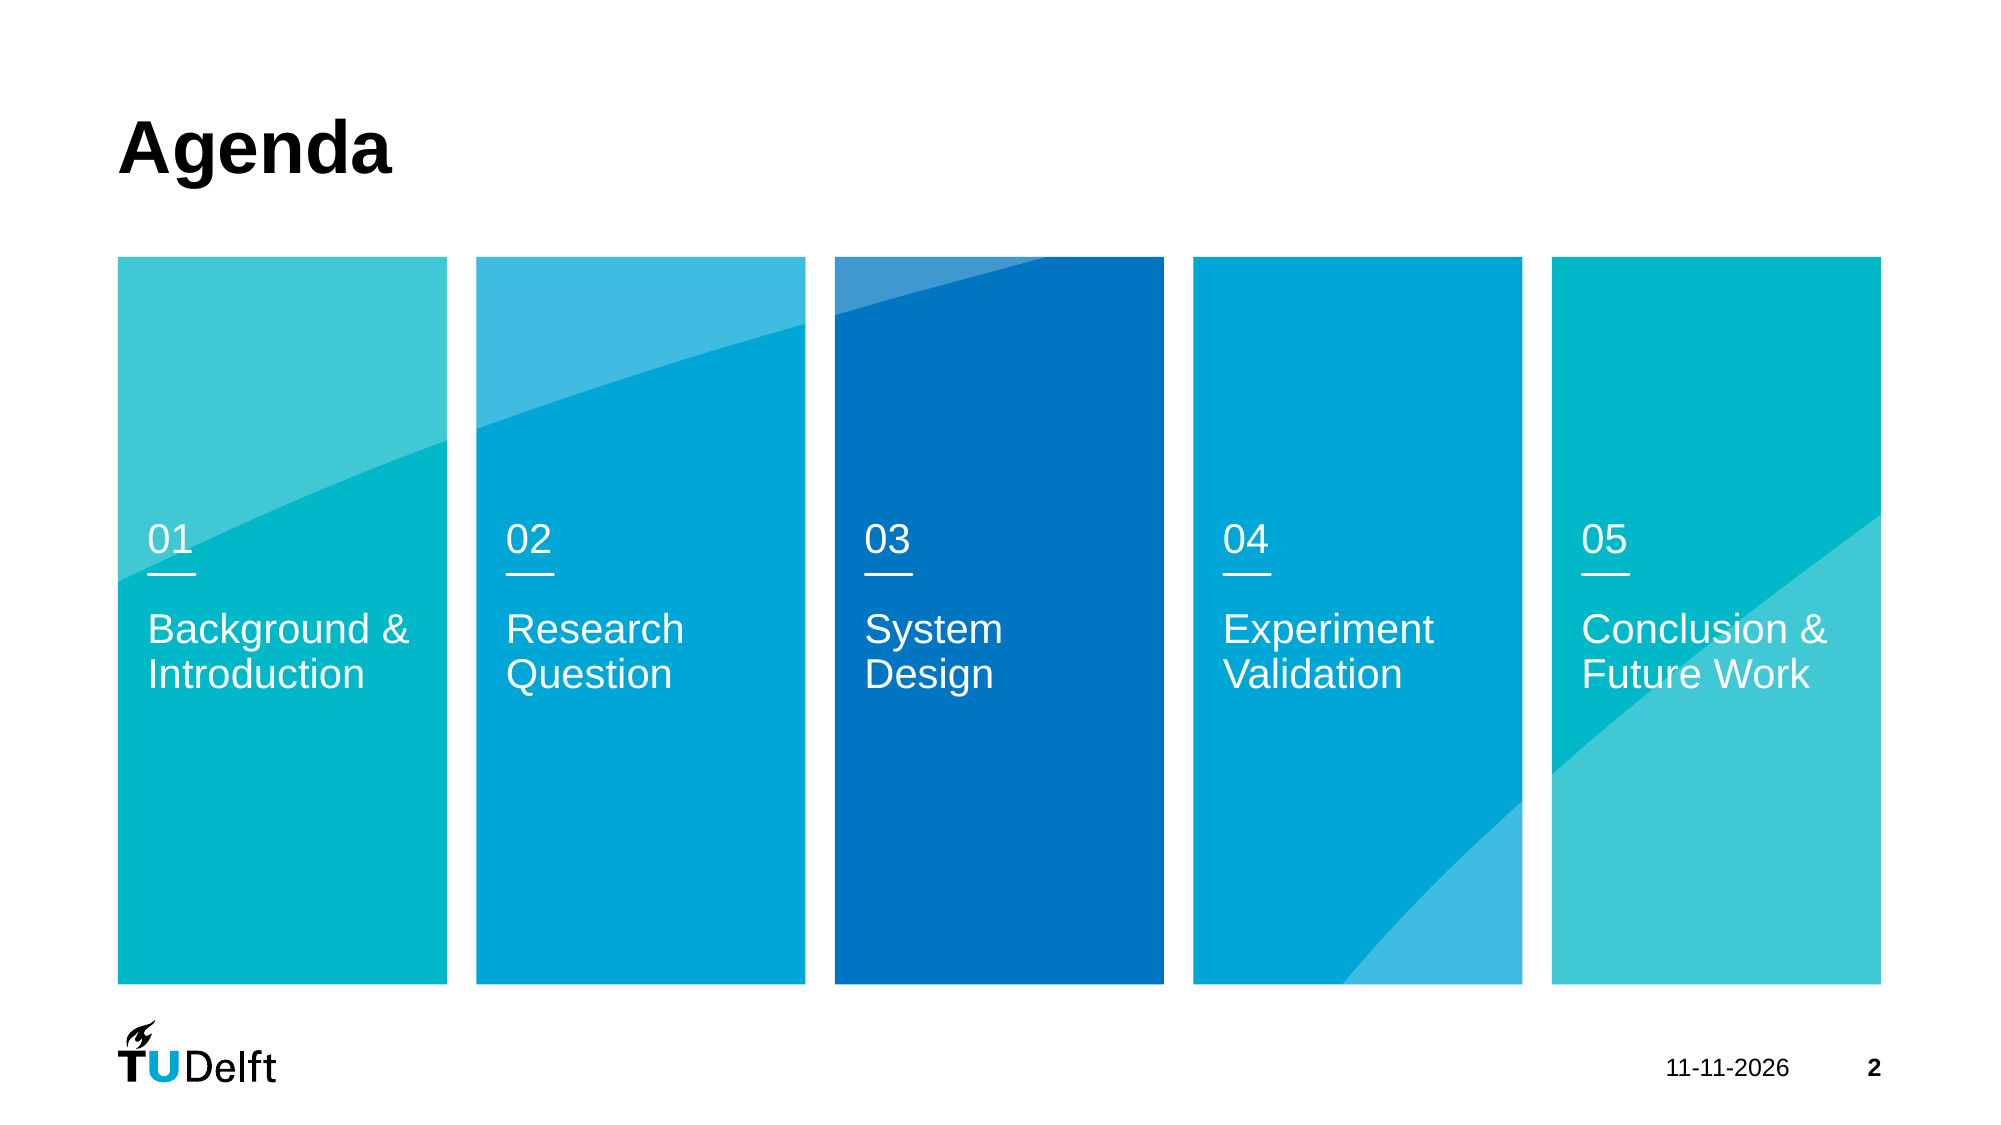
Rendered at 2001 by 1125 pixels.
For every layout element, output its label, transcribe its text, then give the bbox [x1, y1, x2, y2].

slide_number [1664, 1050, 1791, 1082]
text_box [117, 256, 447, 985]
title Agenda [117, 118, 1882, 172]
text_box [476, 256, 806, 985]
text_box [1193, 256, 1523, 985]
slide_number 2 [1833, 1050, 1882, 1082]
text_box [834, 256, 1164, 985]
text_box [1551, 256, 1881, 985]
